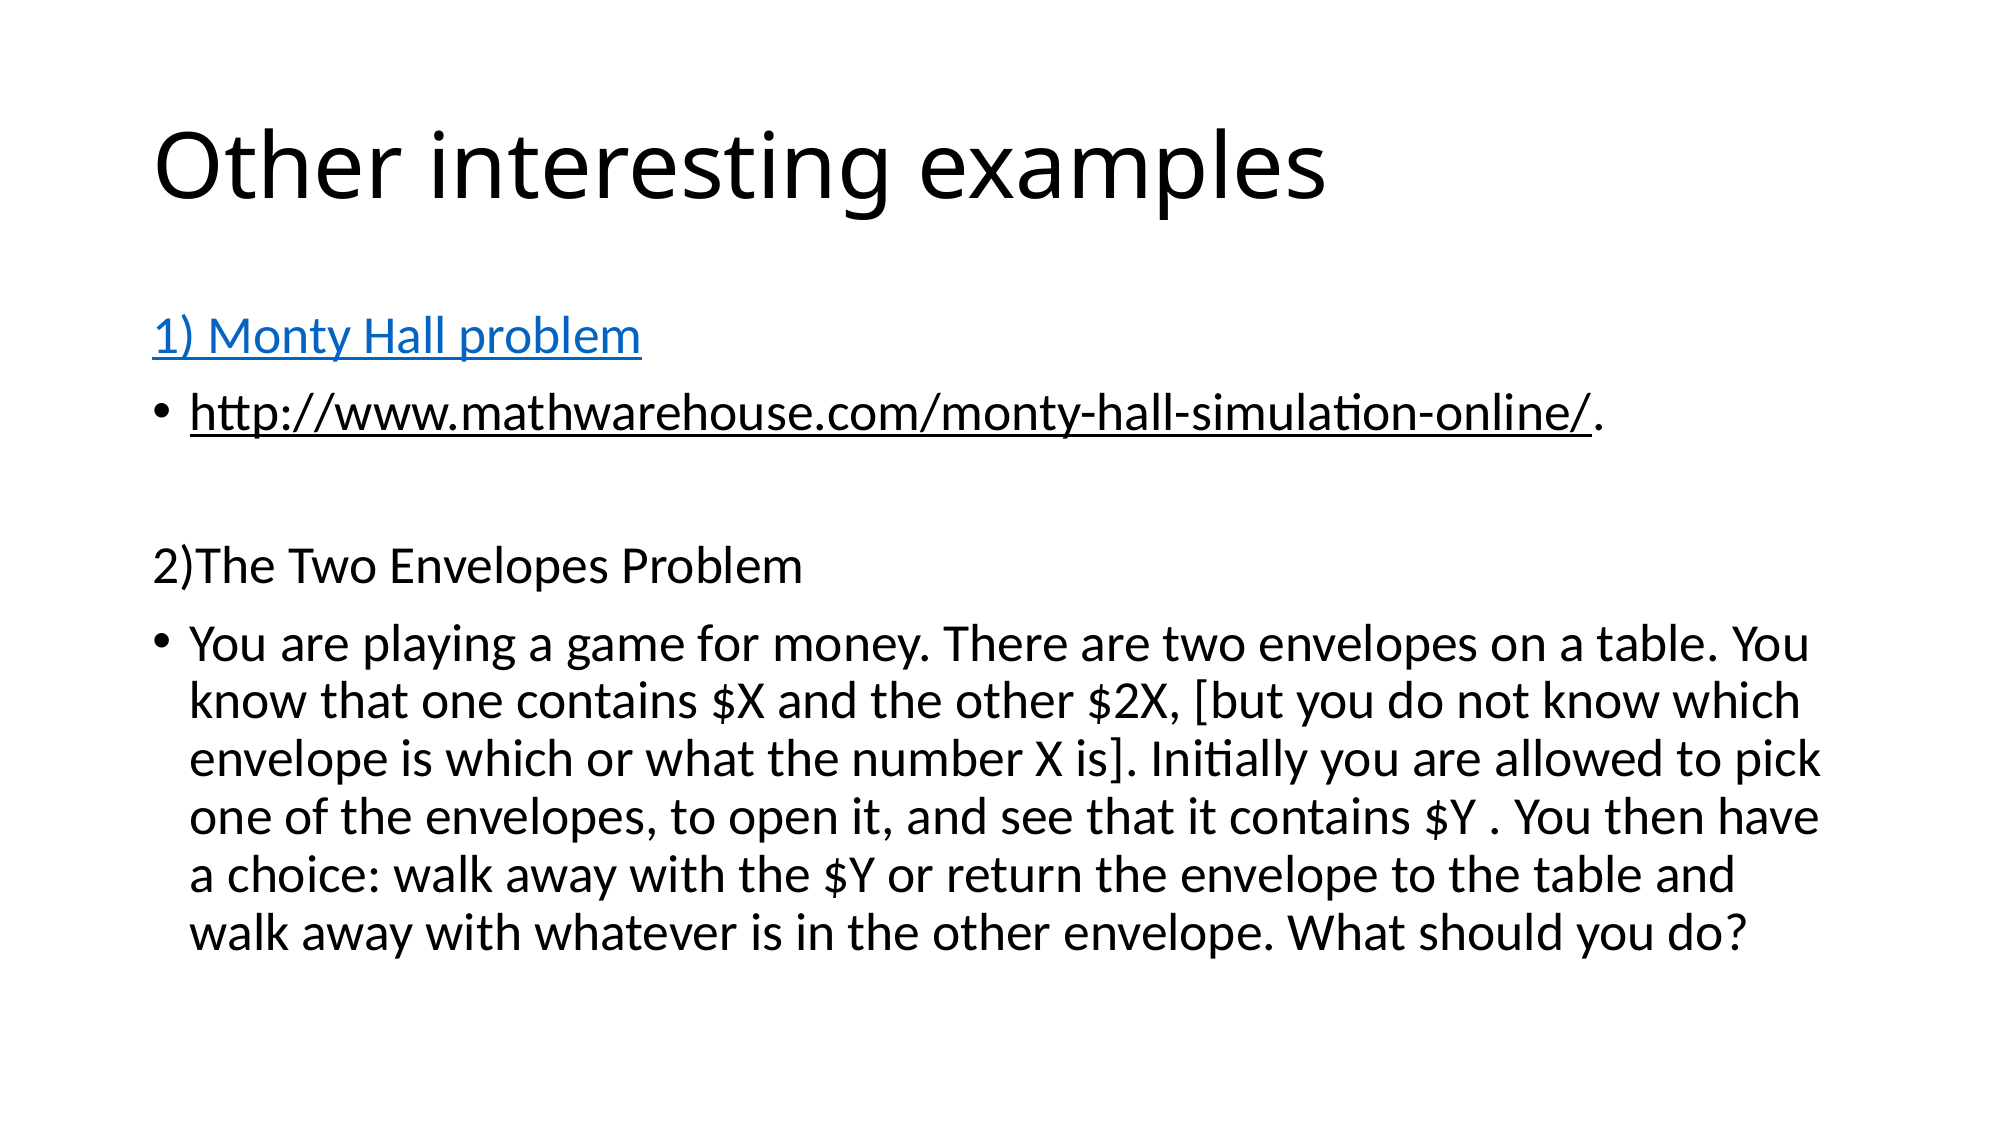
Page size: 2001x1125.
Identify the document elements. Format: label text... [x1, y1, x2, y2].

list 1) Monty Hall problem http://www.mathwarehouse.com/monty-hall-simulation-online/. 2)The Two Envelopes Problem You are playing a game for money. There are two envelopes on a table. You know that one contains $X and the other $2X, [but you do not know which envelope is which or what the number X is]. Initially you are allowed to pick one of the envelopes, to open it, and see that it contains $Y . You then have a choice: walk away with the $Y or return the envelope to the table and walk away with whatever is in the other envelope. What should you do? [137, 299, 1863, 1014]
title Other interesting examples [137, 59, 1863, 278]
